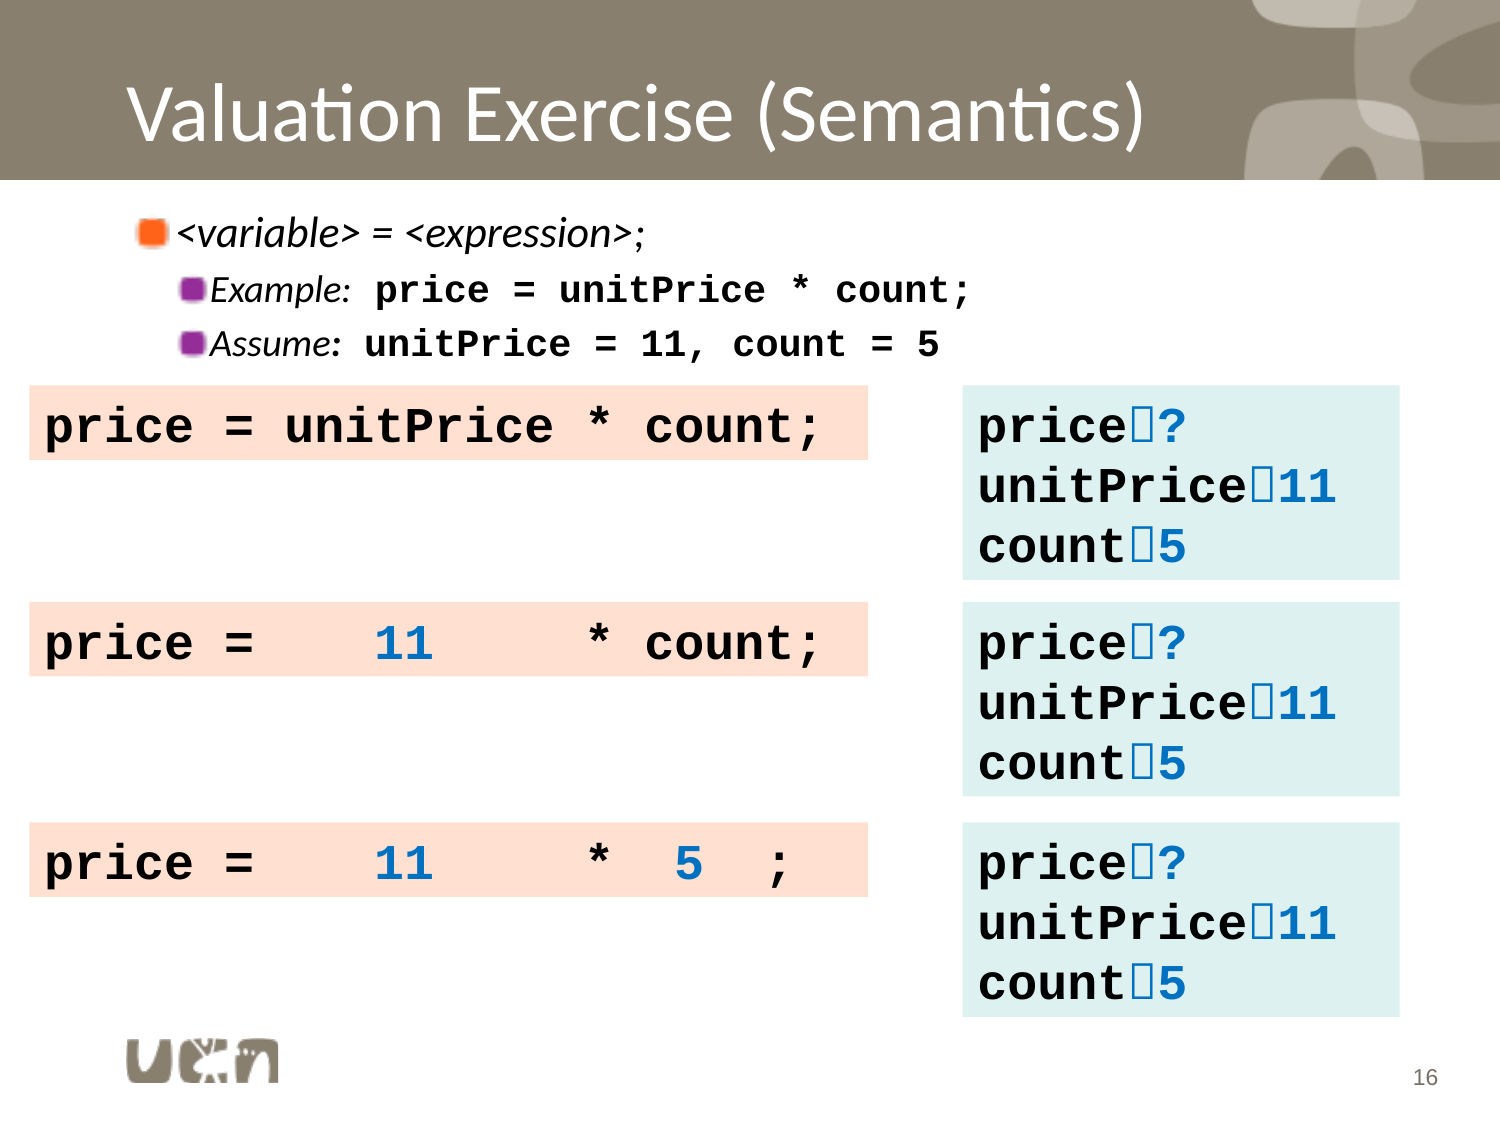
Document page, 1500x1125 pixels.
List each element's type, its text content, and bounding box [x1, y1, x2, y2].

text_box price = unitPrice * count; [29, 385, 869, 460]
text_box price = 11 * 5 ; [29, 822, 869, 897]
text_box price = 11 * count; [29, 601, 869, 677]
text_box price? unitPrice11 count5 [962, 601, 1400, 797]
list <variable> = <expression>; Example: price = unitPrice * count; Assume: unitPrice = 11, count = 5 [111, 196, 1412, 374]
text_box price? unitPrice11 count5 [962, 822, 1400, 1017]
slide_number 16 [1353, 1045, 1454, 1106]
text_box price? unitPrice11 count5 [962, 385, 1400, 580]
title Valuation Exercise (Semantics) [111, 48, 1385, 166]
